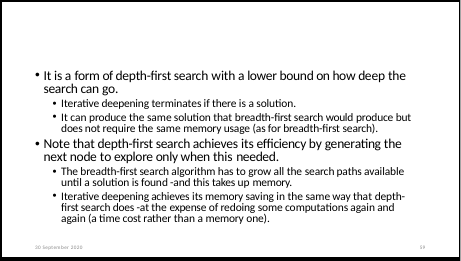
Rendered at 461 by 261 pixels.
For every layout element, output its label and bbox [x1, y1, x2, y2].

text_box [0, 0, 461, 260]
